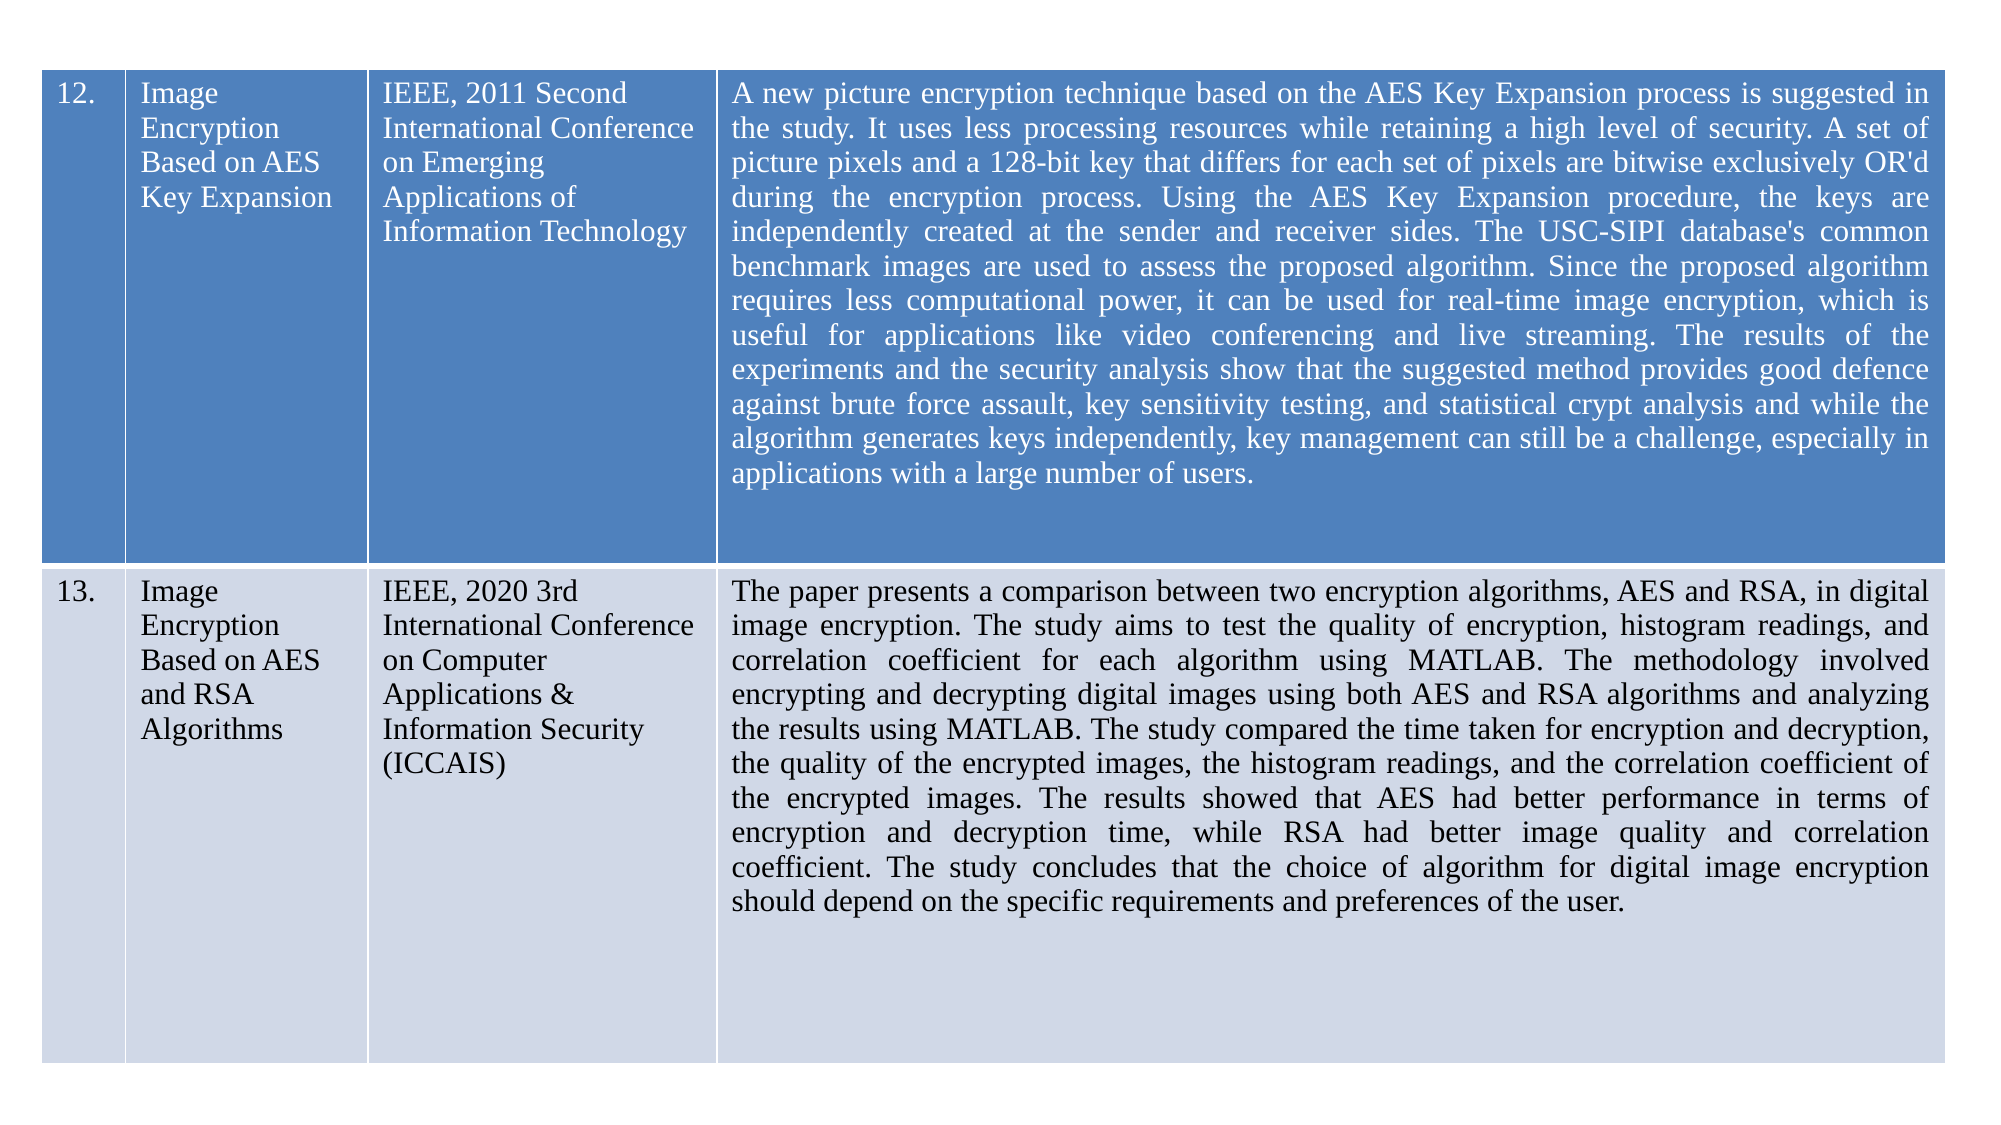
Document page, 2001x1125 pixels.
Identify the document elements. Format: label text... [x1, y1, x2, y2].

table_cell Image Encryption Based on AES and RSA Algorithms [126, 569, 367, 1063]
table_cell The paper presents a comparison between two encryption algorithms, AES and RSA, in digital image encryption. The study aims to test the quality of encryption, histogram readings, and correlation coefficient for each algorithm using MATLAB. The methodology involved encrypting and decrypting digital images using both AES and RSA algorithms and analyzing the results using MATLAB. The study compared the time taken for encryption and decryption, the quality of the encrypted images, the histogram readings, and the correlation coefficient of the encrypted images. The results showed that AES had better performance in terms of encryption and decryption time, while RSA had better image quality and correlation coefficient. The study concludes that the choice of algorithm for digital image encryption should depend on the specific requirements and preferences of the user. [718, 569, 1945, 1063]
table_cell 13. [42, 569, 125, 1063]
table_header 12. [42, 70, 125, 563]
table_header A new picture encryption technique based on the AES Key Expansion process is suggested in the study. It uses less processing resources while retaining a high level of security. A set of picture pixels and a 128-bit key that differs for each set of pixels are bitwise exclusively OR'd during the encryption process. Using the AES Key Expansion procedure, the keys are independently created at the sender and receiver sides. The USC-SIPI database's common benchmark images are used to assess the proposed algorithm. Since the proposed algorithm requires less computational power, it can be used for real-time image encryption, which is useful for applications like video conferencing and live streaming. The results of the experiments and the security analysis show that the suggested method provides good defence against brute force assault, key sensitivity testing, and statistical crypt analysis and while the algorithm generates keys independently, key management can still be a challenge, especially in applications with a large number of users. [718, 70, 1945, 563]
table_header IEEE, 2011 Second International Conference on Emerging Applications of Information Technology [369, 70, 716, 563]
table_cell IEEE, 2020 3rd International Conference on Computer Applications & Information Security (ICCAIS) [369, 569, 716, 1063]
table_header Image Encryption Based on AES Key Expansion [126, 70, 367, 563]
